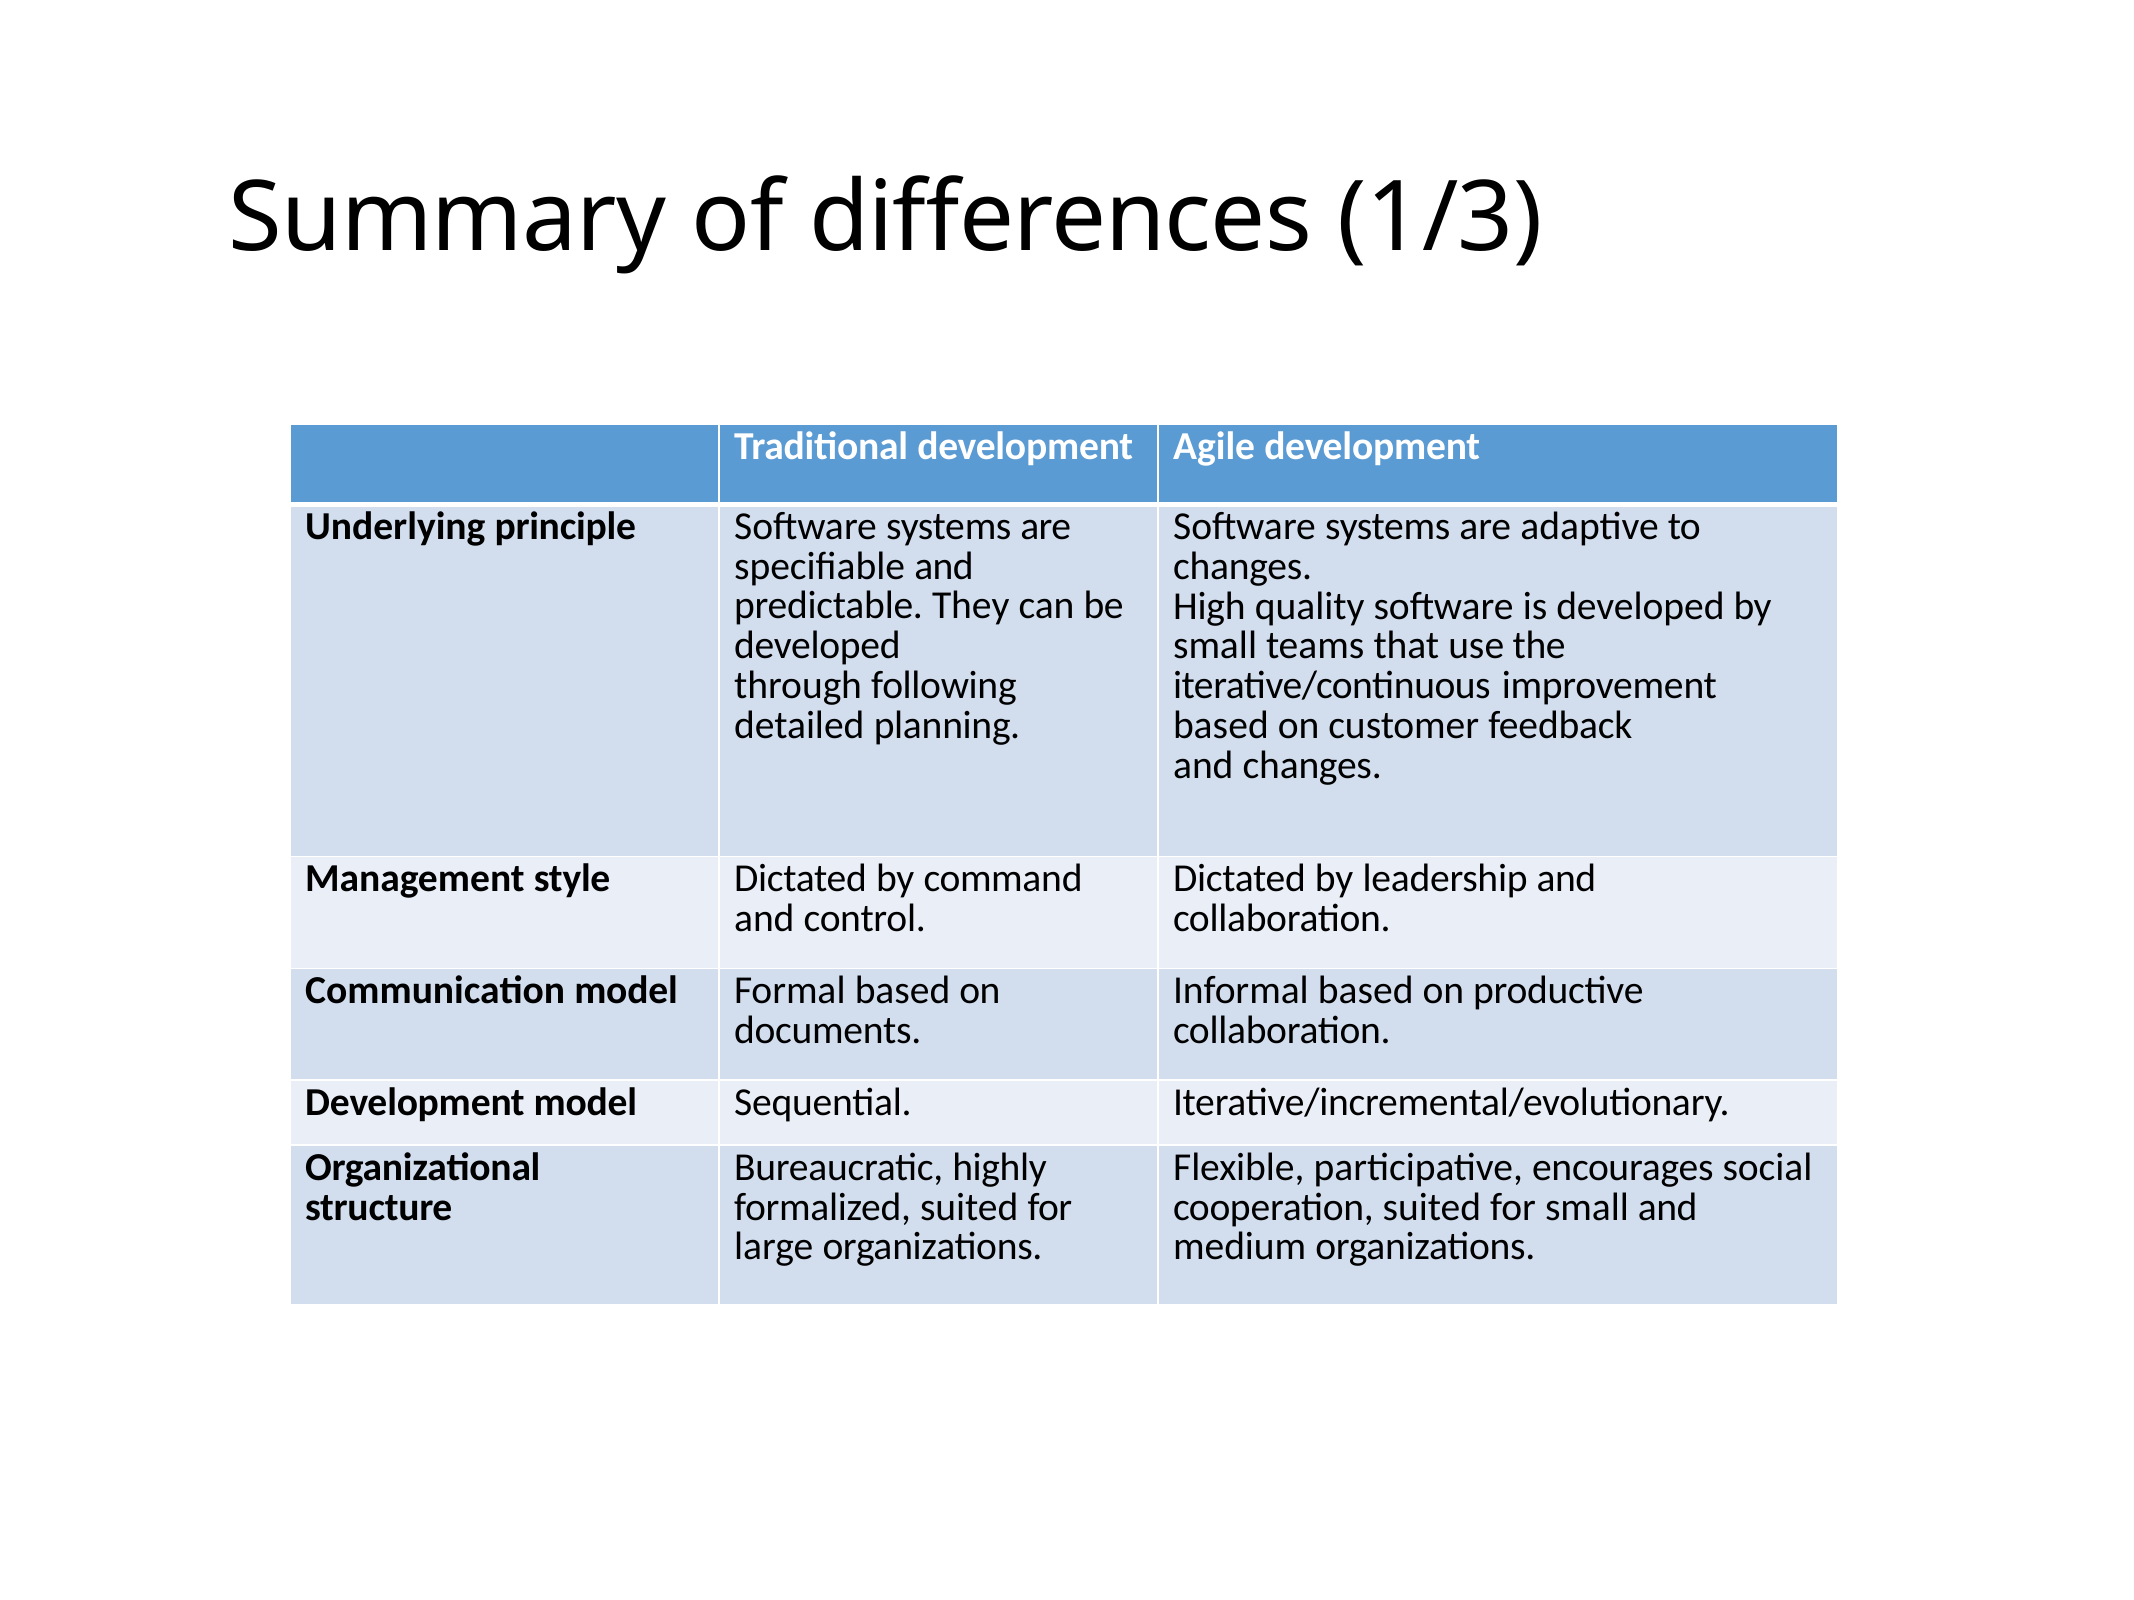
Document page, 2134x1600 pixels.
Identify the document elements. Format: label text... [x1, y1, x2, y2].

table_cell Underlying principle [291, 507, 718, 856]
table_header [291, 425, 718, 502]
table_cell Communication model [291, 969, 718, 1079]
table_cell Sequential. [720, 1081, 1157, 1144]
table_cell Formal based on documents. [720, 969, 1157, 1079]
table_cell Software systems are adaptive to changes. High quality software is developed by small teams that use the iterative/continuous improvement based on customer feedback and changes. [1159, 507, 1837, 856]
table_cell Organizational structure [291, 1146, 718, 1304]
table_cell Iterative/incremental/evolutionary. [1159, 1081, 1837, 1144]
table_cell Development model [291, 1081, 718, 1144]
table_cell Informal based on productive collaboration. [1159, 969, 1837, 1079]
table_cell Flexible, participative, encourages social cooperation, suited for small and medium organizations. [1159, 1146, 1837, 1304]
table_cell Software systems are specifiable and predictable. They can be developed through following detailed planning. [720, 507, 1157, 856]
table_cell Dictated by command and control. [720, 857, 1157, 968]
table_cell Management style [291, 857, 718, 968]
table_cell Dictated by leadership and collaboration. [1159, 857, 1837, 968]
table_header Traditional development [720, 425, 1157, 502]
table_header Agile development [1159, 425, 1837, 502]
table_cell Bureaucratic, highly formalized, suited for large organizations. [720, 1146, 1157, 1304]
title Summary of differences (1/3) [174, 50, 1655, 346]
